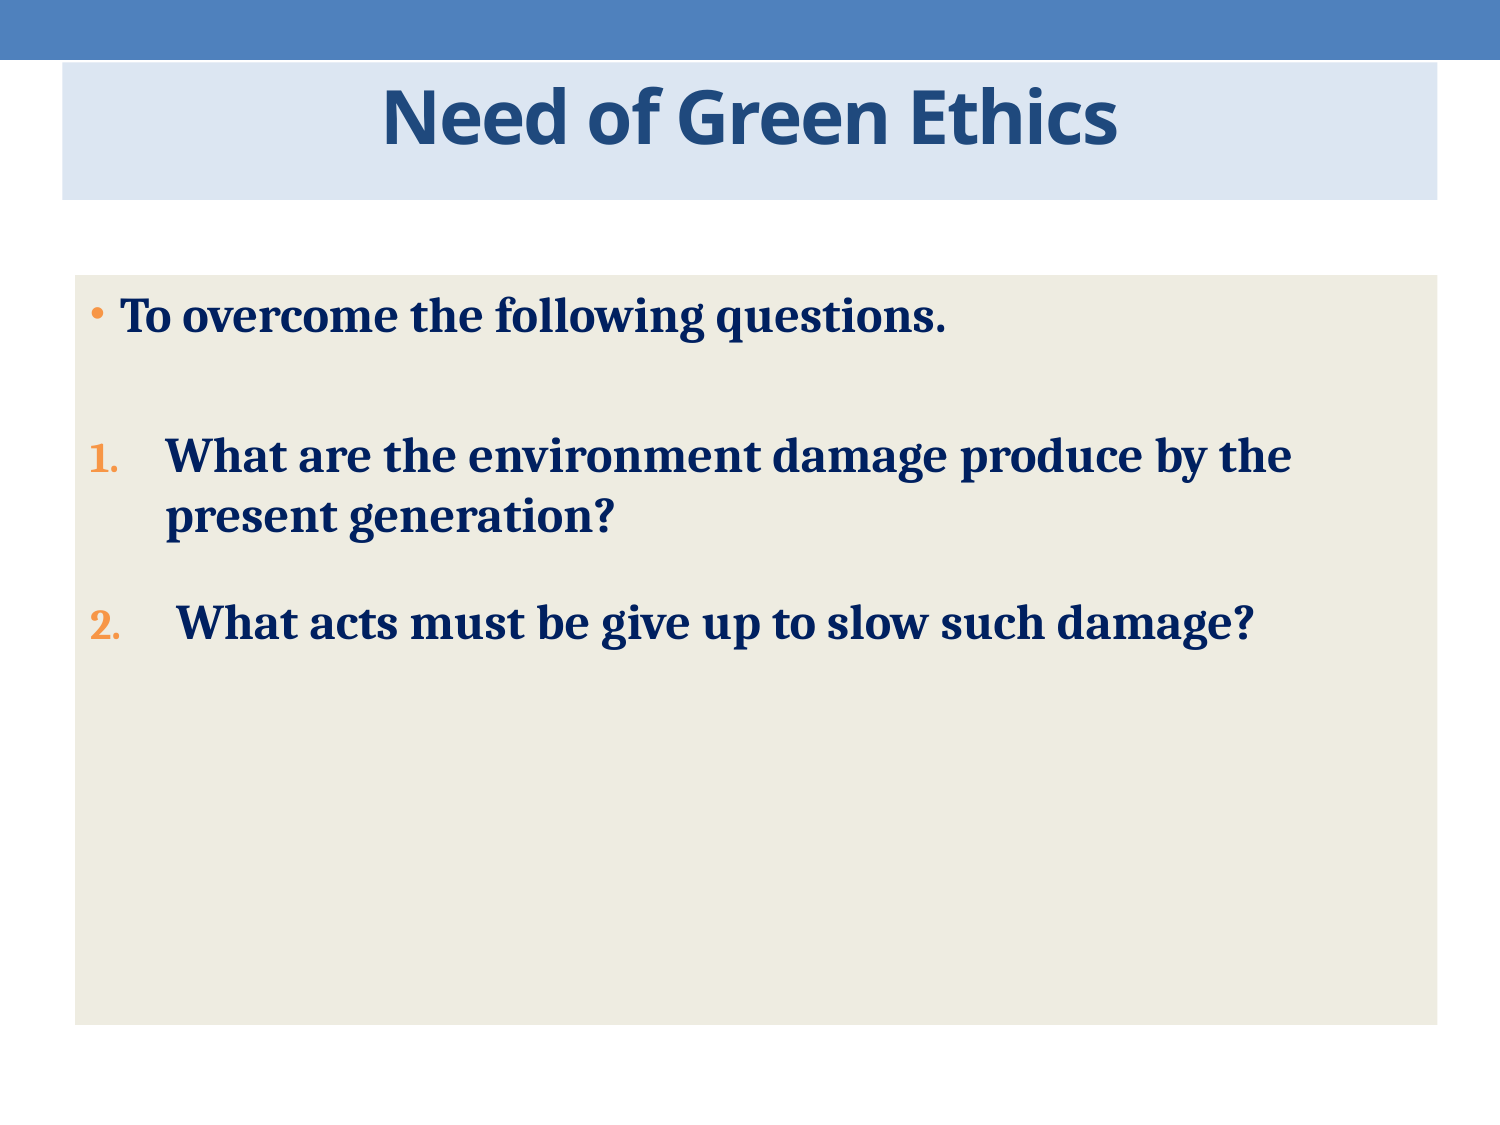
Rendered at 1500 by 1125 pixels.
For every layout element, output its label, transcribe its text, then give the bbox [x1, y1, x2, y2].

list To overcome the following questions. What are the environment damage produce by the present generation? What acts must be give up to slow such damage? [75, 275, 1438, 1025]
title Need of Green Ethics [62, 62, 1438, 200]
